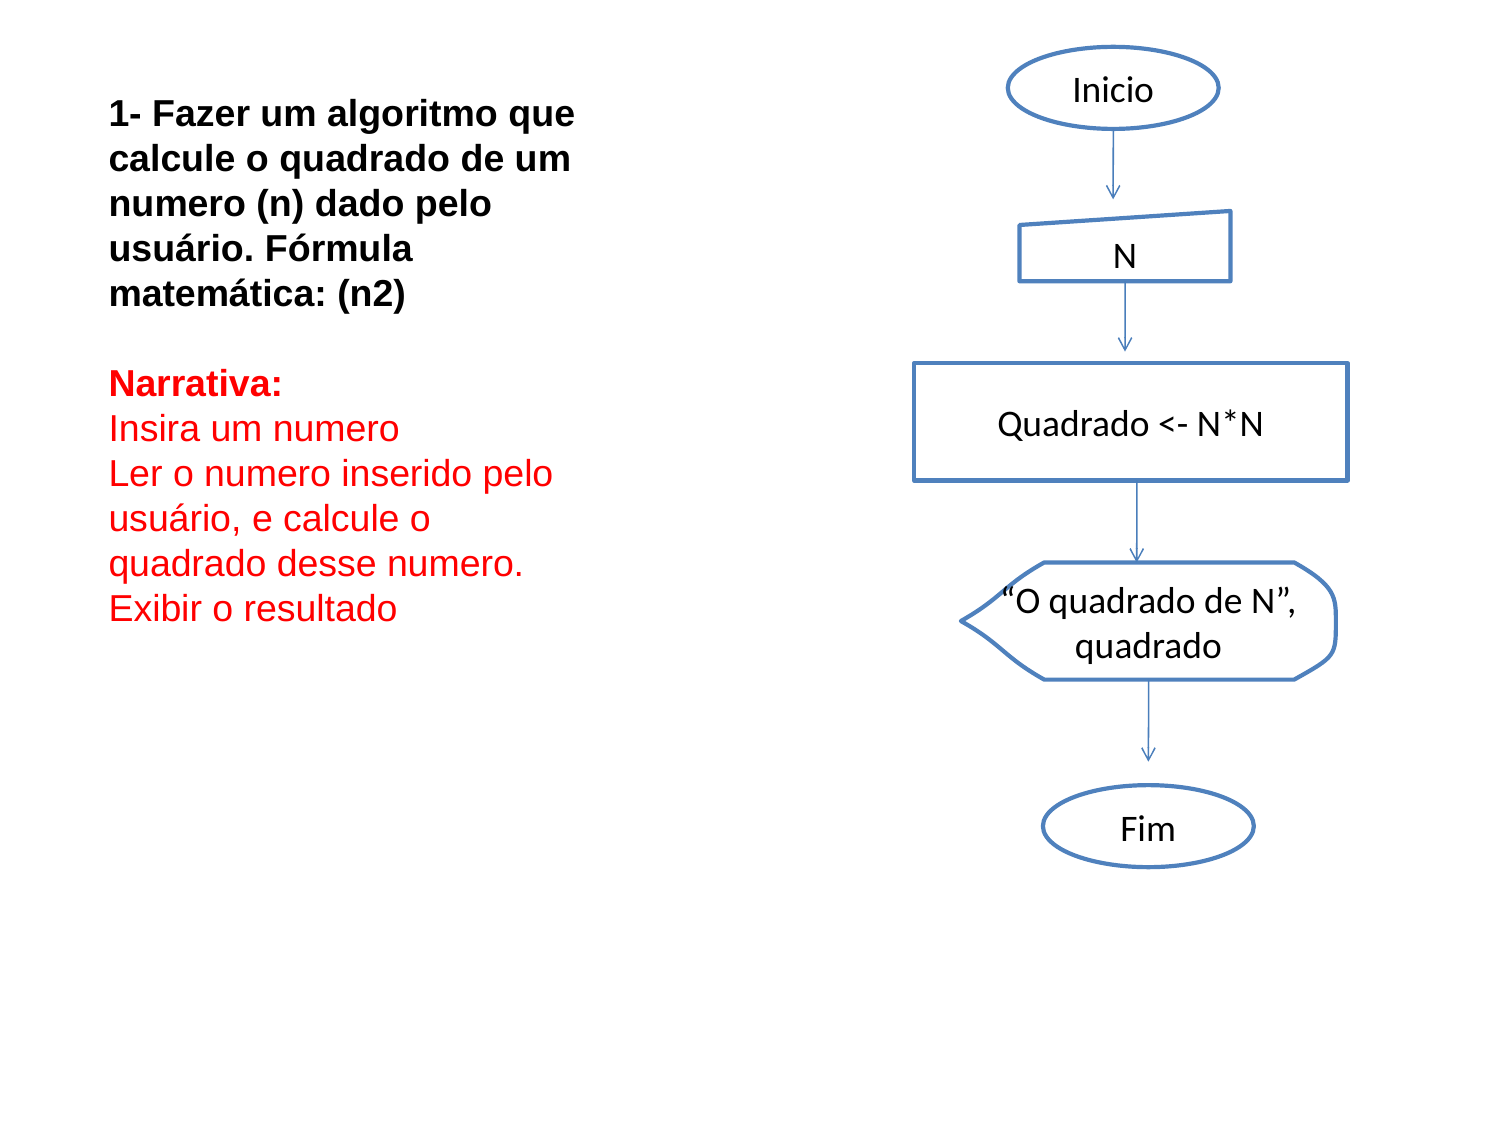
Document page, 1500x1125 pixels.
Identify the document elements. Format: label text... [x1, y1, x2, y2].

text_box N [1017, 208, 1233, 284]
text_box Fim [1040, 783, 1256, 870]
text_box Inicio [1005, 44, 1221, 132]
text_box Quadrado <- N*N [912, 361, 1350, 483]
text_box 1- Fazer um algoritmo que calcule o quadrado de um numero (n) dado pelo usuário. Fórmula matemática: (n2) Narrativa: Insira um numero Ler o numero inserido pelo usuário, e calcule o quadrado desse numero. Exibir o resultado [93, 81, 610, 637]
text_box “O quadrado de N”, quadrado [958, 560, 1338, 682]
